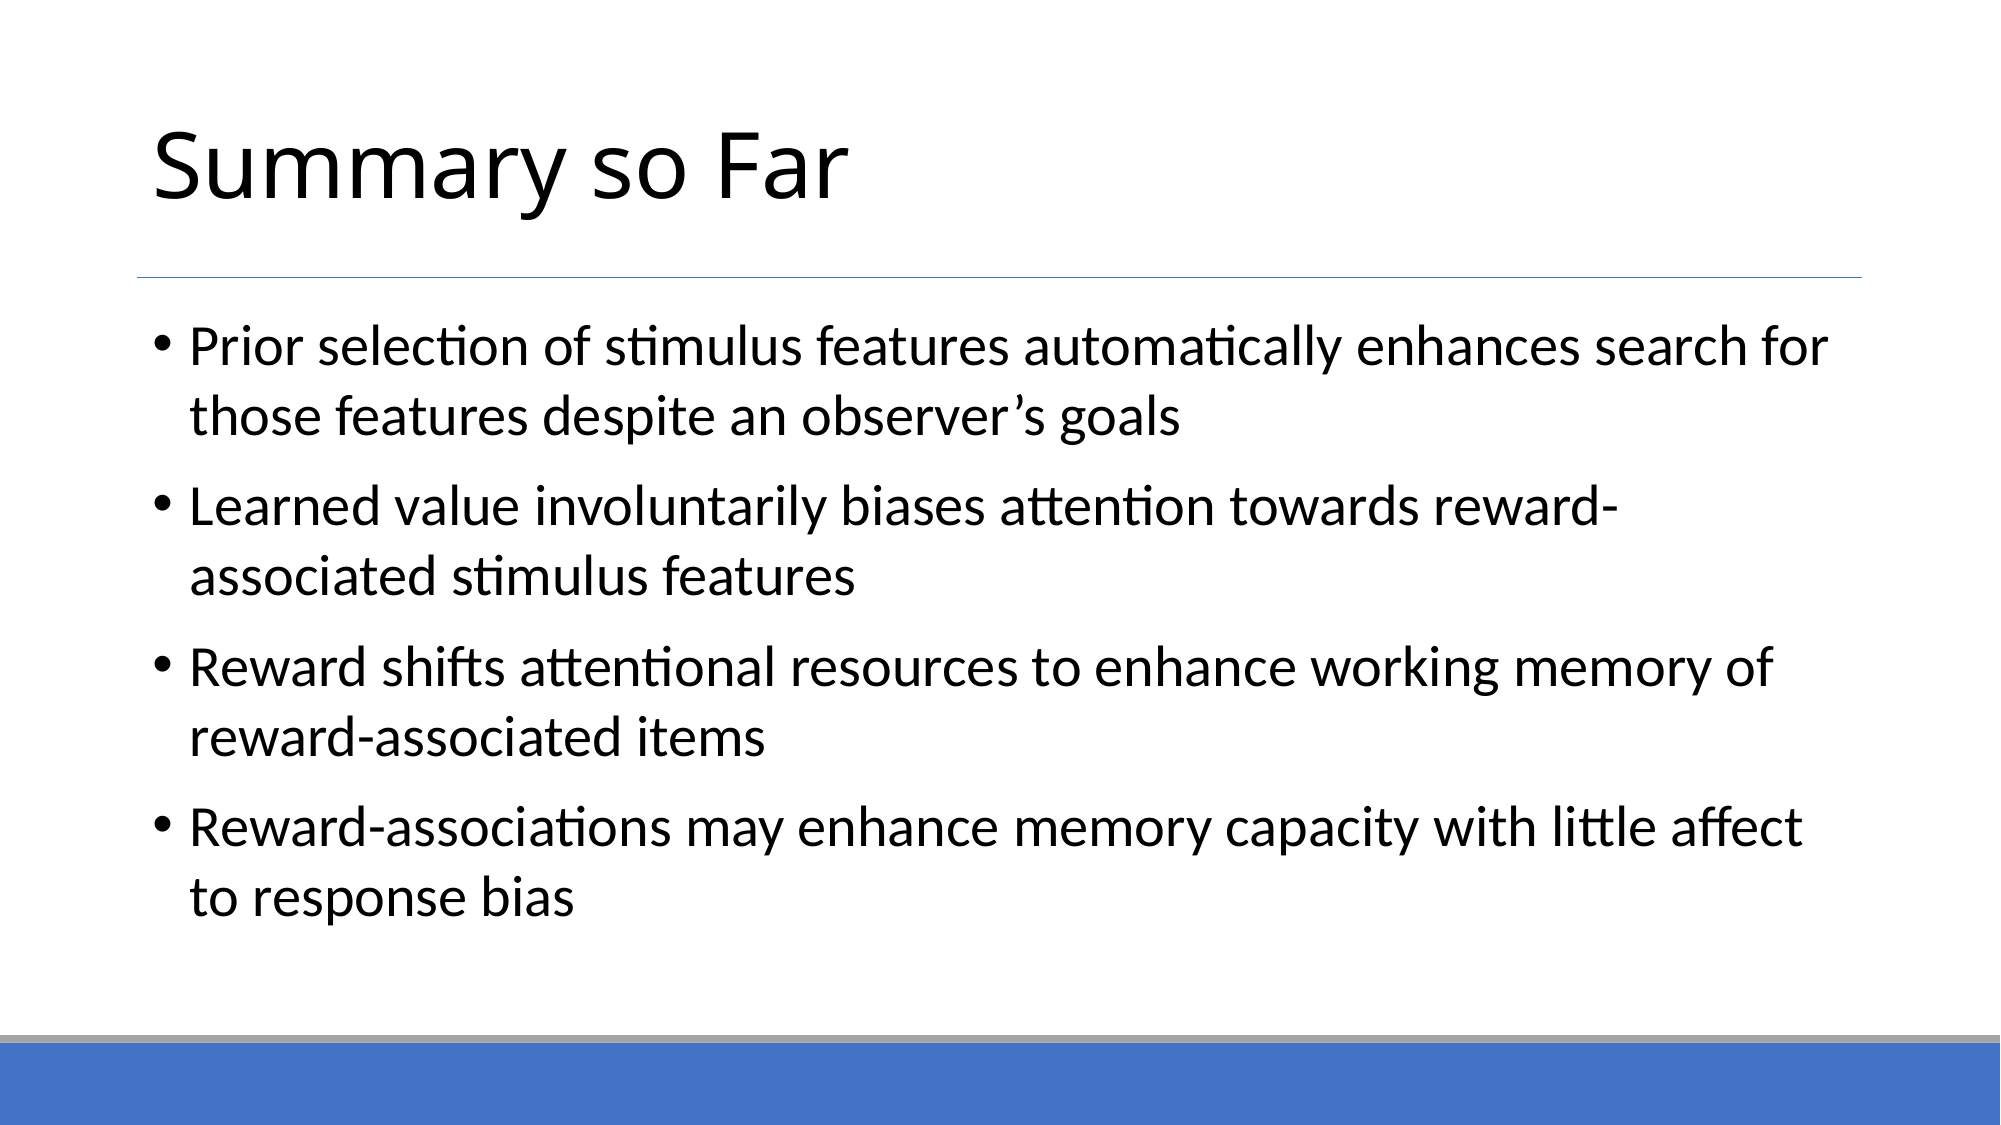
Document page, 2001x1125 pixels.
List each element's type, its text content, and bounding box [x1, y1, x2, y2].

list Prior selection of stimulus features automatically enhances search for those features despite an observer’s goals Learned value involuntarily biases attention towards reward-associated stimulus features Reward shifts attentional resources to enhance working memory of reward-associated items Reward-associations may enhance memory capacity with little affect to response bias [137, 299, 1863, 1014]
title Summary so Far [137, 59, 1863, 278]
